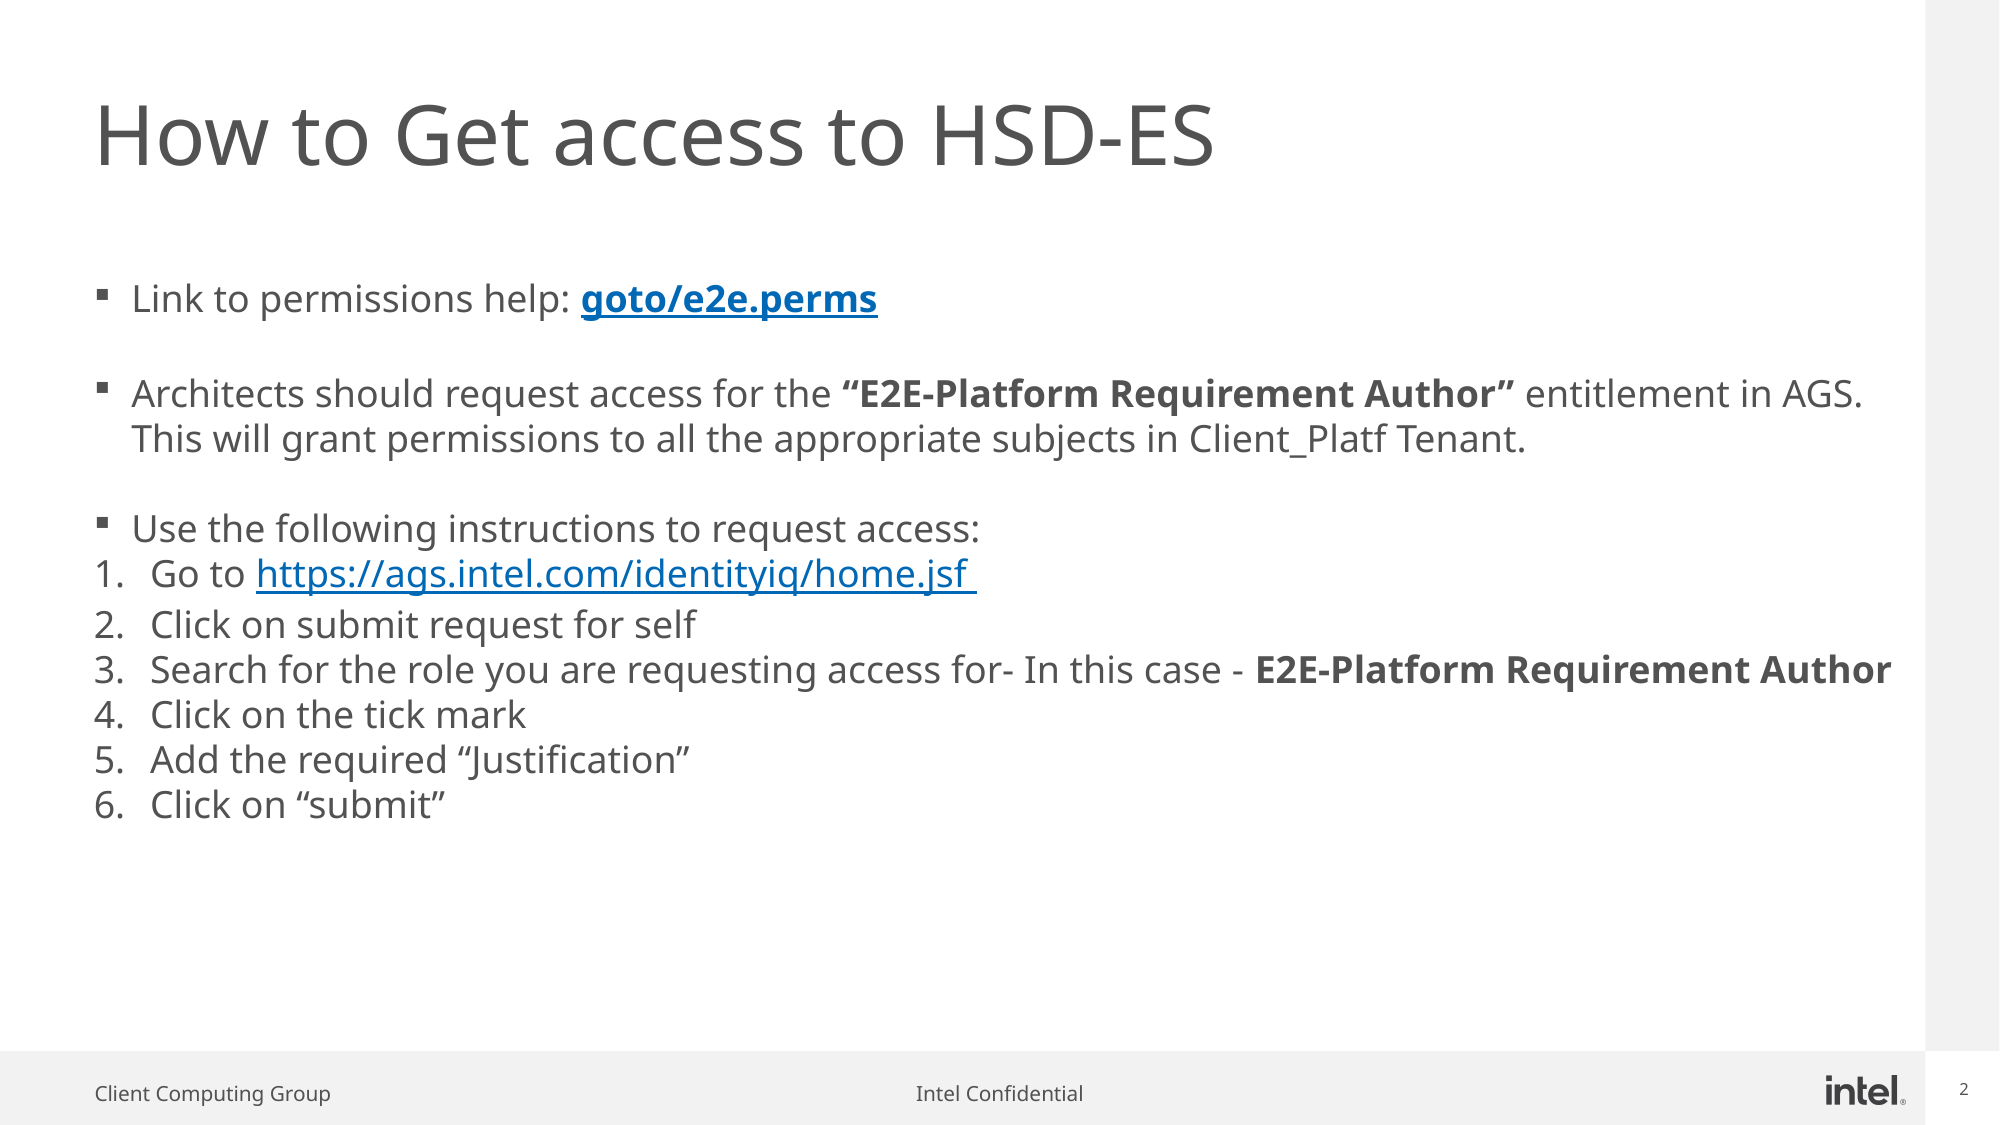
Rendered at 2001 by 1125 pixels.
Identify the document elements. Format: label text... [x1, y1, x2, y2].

title How to Get access to HSD-ES [93, 93, 1901, 251]
list Link to permissions help: goto/e2e.perms Architects should request access for the “E2E-Platform Requirement Author” entitlement in AGS. This will grant permissions to all the appropriate subjects in Client_Platf Tenant. Use the following instructions to request access: Go to https://ags.intel.com/identityiq/home.jsf Click on submit request for self Search for the role you are requesting access for- In this case - E2E-Platform Requirement Author Click on the tick mark Add the required “Justification” Click on “submit” [93, 273, 1901, 1026]
picture [1826, 1075, 1906, 1105]
